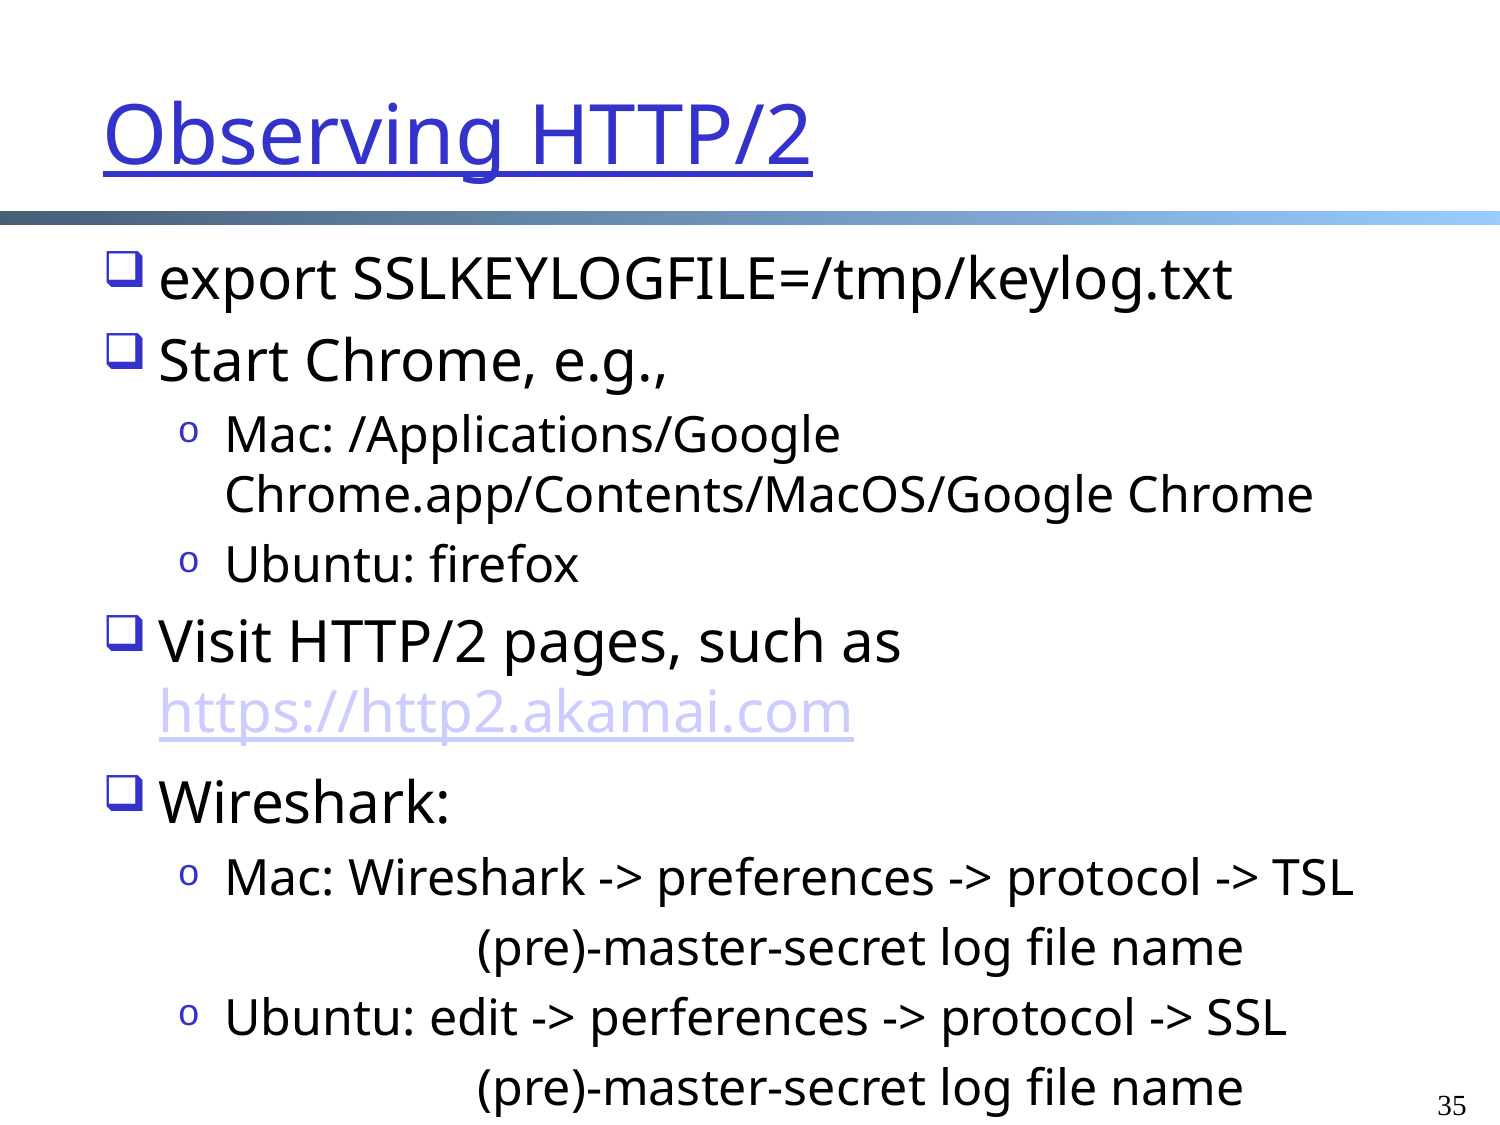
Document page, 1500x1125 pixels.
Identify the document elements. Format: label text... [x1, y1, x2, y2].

list export SSLKEYLOGFILE=/tmp/keylog.txt Start Chrome, e.g., Mac: /Applications/Google Chrome.app/Contents/MacOS/Google Chrome Ubuntu: firefox Visit HTTP/2 pages, such as https://http2.akamai.com Wireshark: Mac: Wireshark -> preferences -> protocol -> TSL (pre)-master-secret log file name Ubuntu: edit -> perferences -> protocol -> SSL (pre)-master-secret log file name [87, 233, 1443, 996]
slide_number 35 [1406, 1078, 1482, 1125]
title Observing HTTP/2 [87, 37, 1363, 225]
